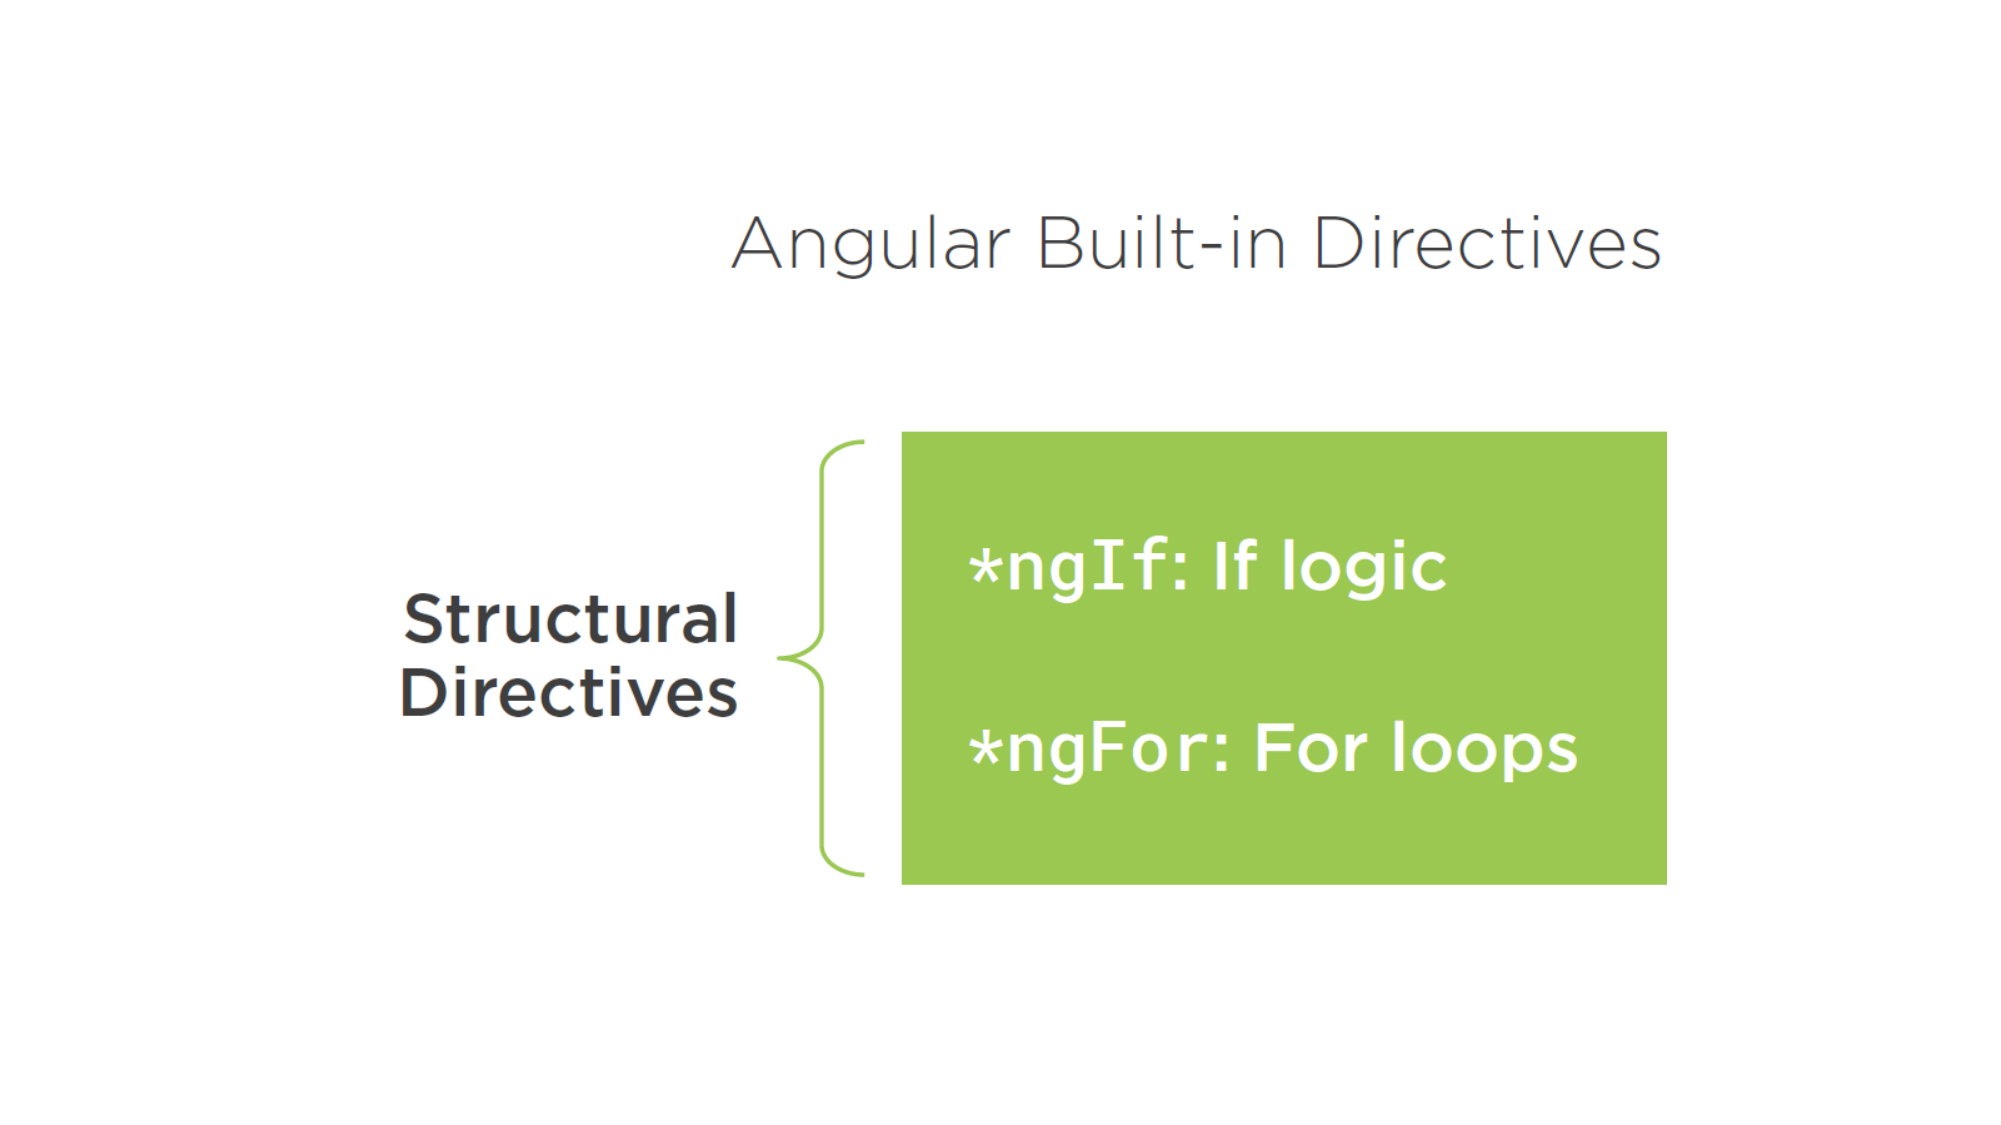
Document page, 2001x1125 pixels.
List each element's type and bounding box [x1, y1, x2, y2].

picture [333, 209, 1667, 915]
